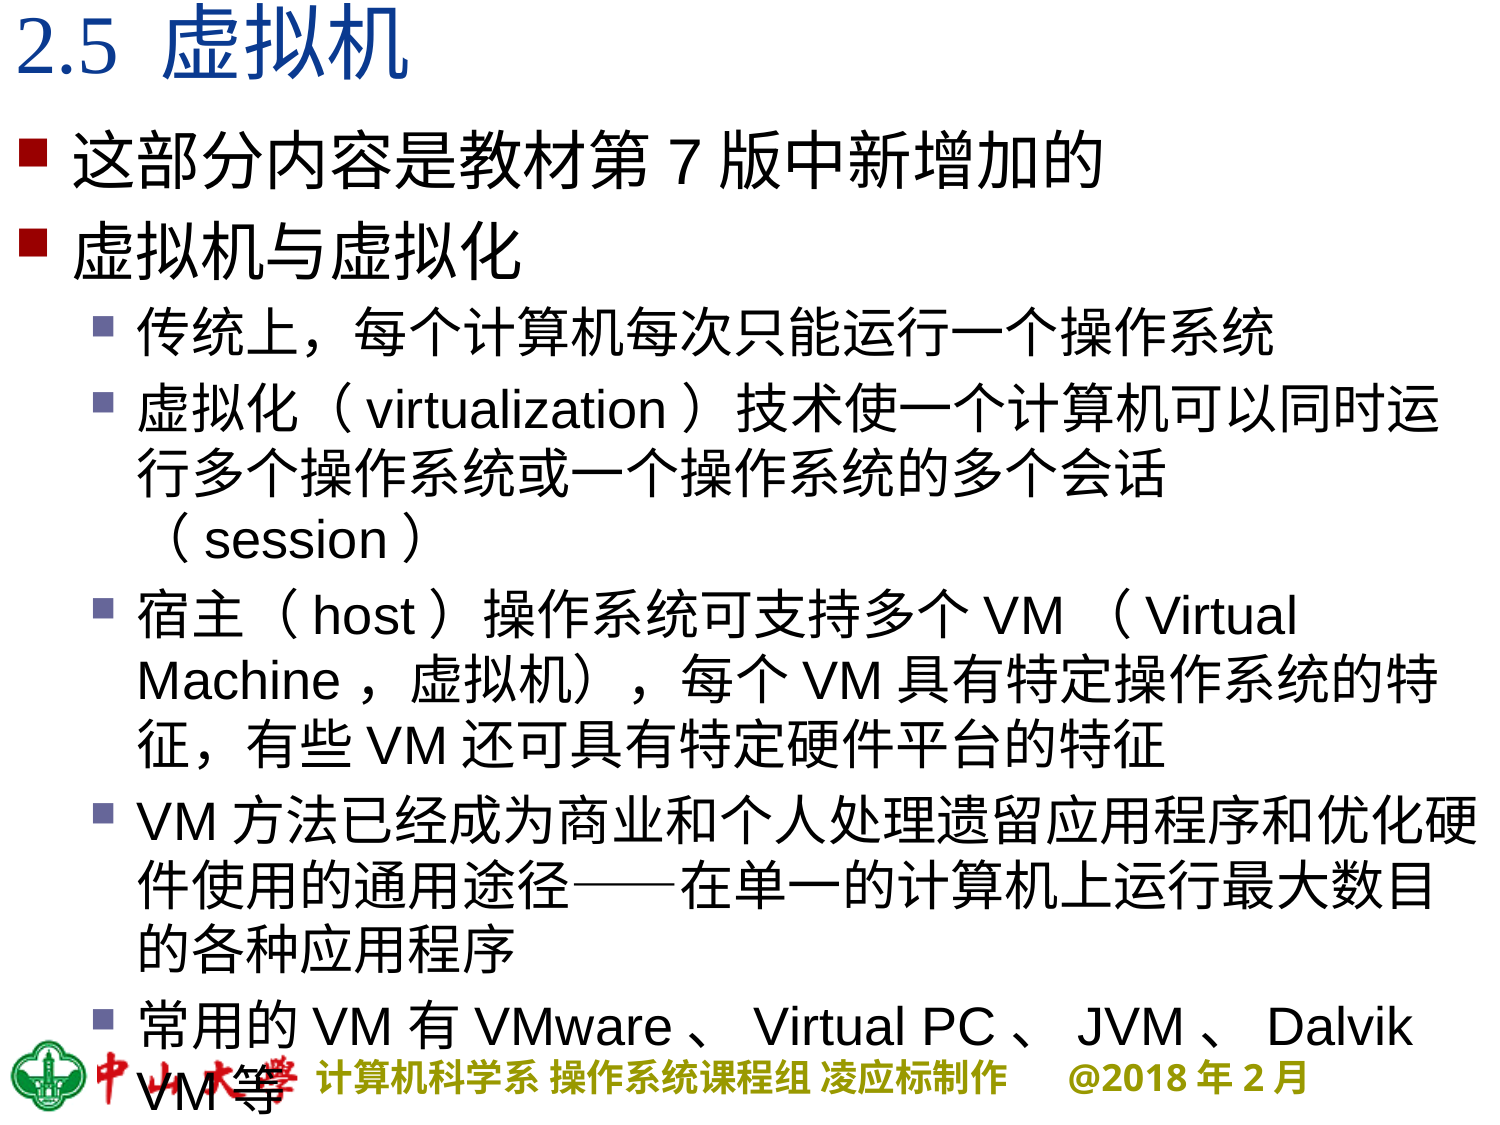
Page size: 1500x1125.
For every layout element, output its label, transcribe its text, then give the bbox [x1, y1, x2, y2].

list 这部分内容是教材第7版中新增加的 虚拟机与虚拟化 传统上，每个计算机每次只能运行一个操作系统 虚拟化（virtualization）技术使一个计算机可以同时运行多个操作系统或一个操作系统的多个会话（session） 宿主（host）操作系统可支持多个VM（Virtual Machine，虚拟机），每个VM具有特定操作系统的特征，有些VM还可具有特定硬件平台的特征 VM方法已经成为商业和个人处理遗留应用程序和优化硬件使用的通用途径——在单一的计算机上运行最大数目的各种应用程序 常用的VM有VMware、Virtual PC、JVM、Dalvik VM等 [0, 112, 1500, 1025]
title 2.5 虚拟机 [0, 0, 1500, 98]
picture [0, 1037, 307, 1121]
